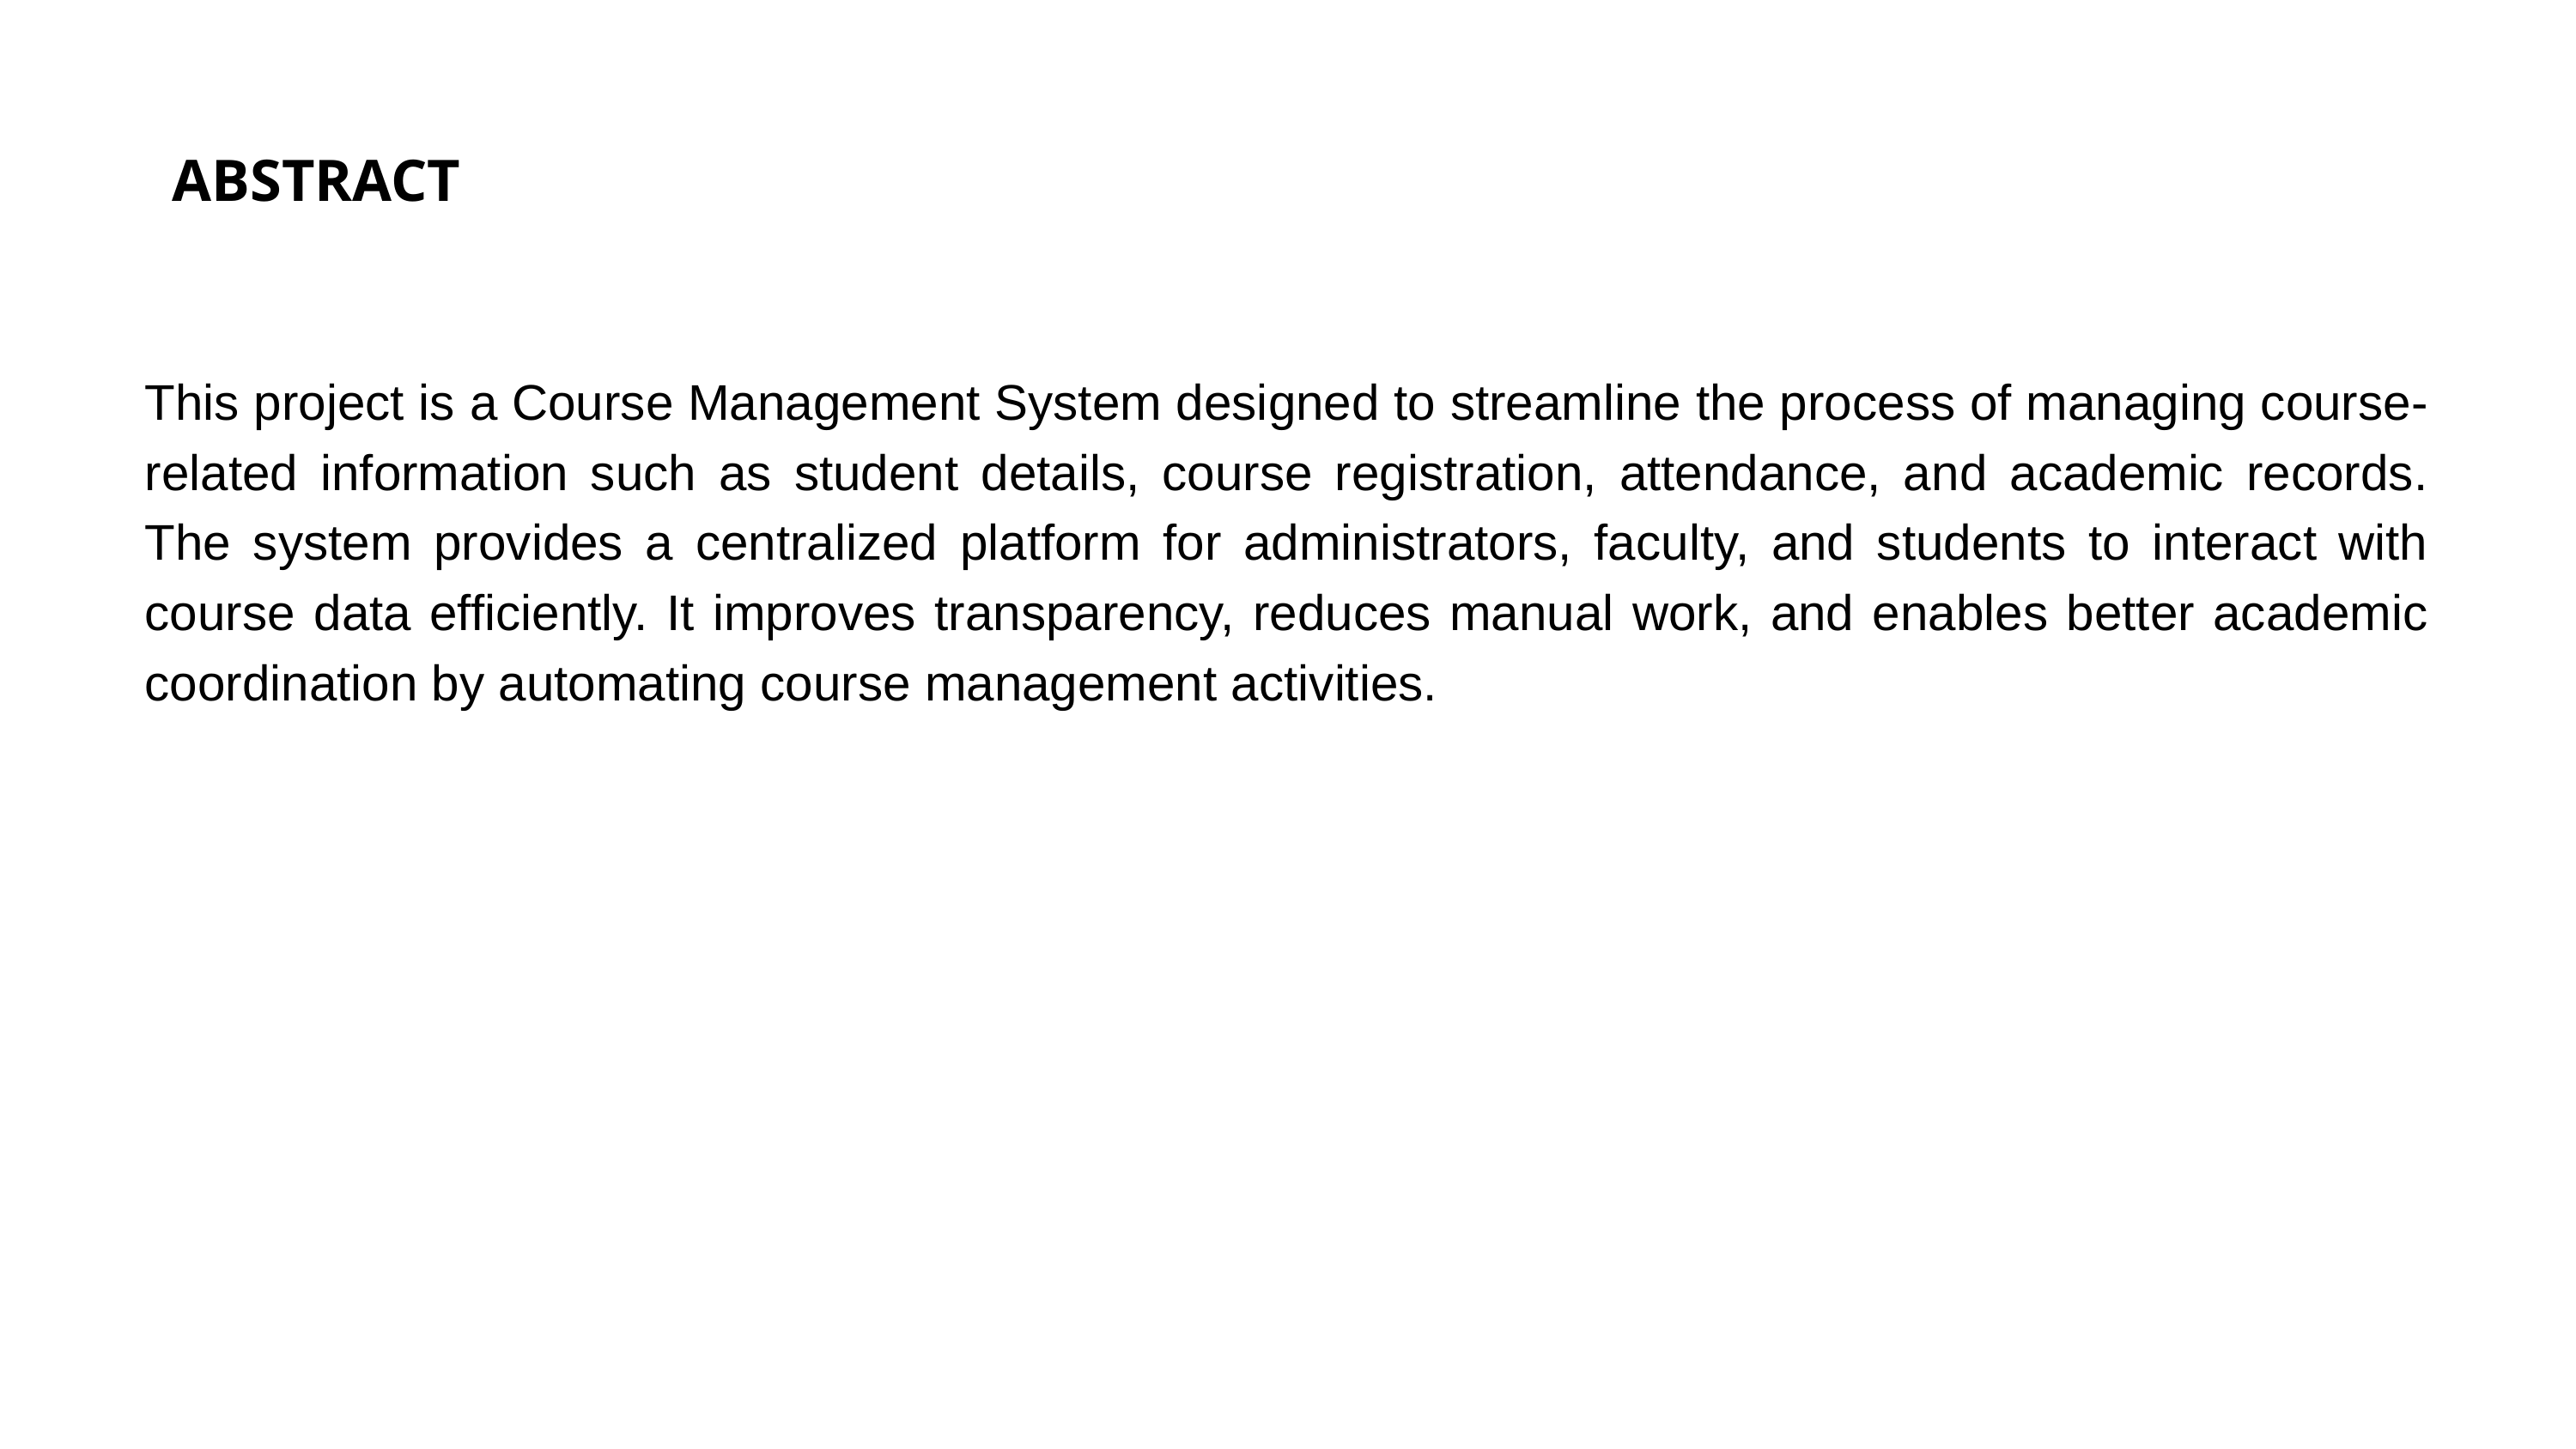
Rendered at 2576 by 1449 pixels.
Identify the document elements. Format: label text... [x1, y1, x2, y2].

text_box This project is a Course Management System designed to streamline the process of managing course-related information such as student details, course registration, attendance, and academic records. The system provides a centralized platform for administrators, faculty, and students to interact with course data efficiently. It improves transparency, reduces manual work, and enables better academic coordination by automating course management activities. [144, 360, 2432, 781]
text_box ABSTRACT [144, 132, 474, 213]
